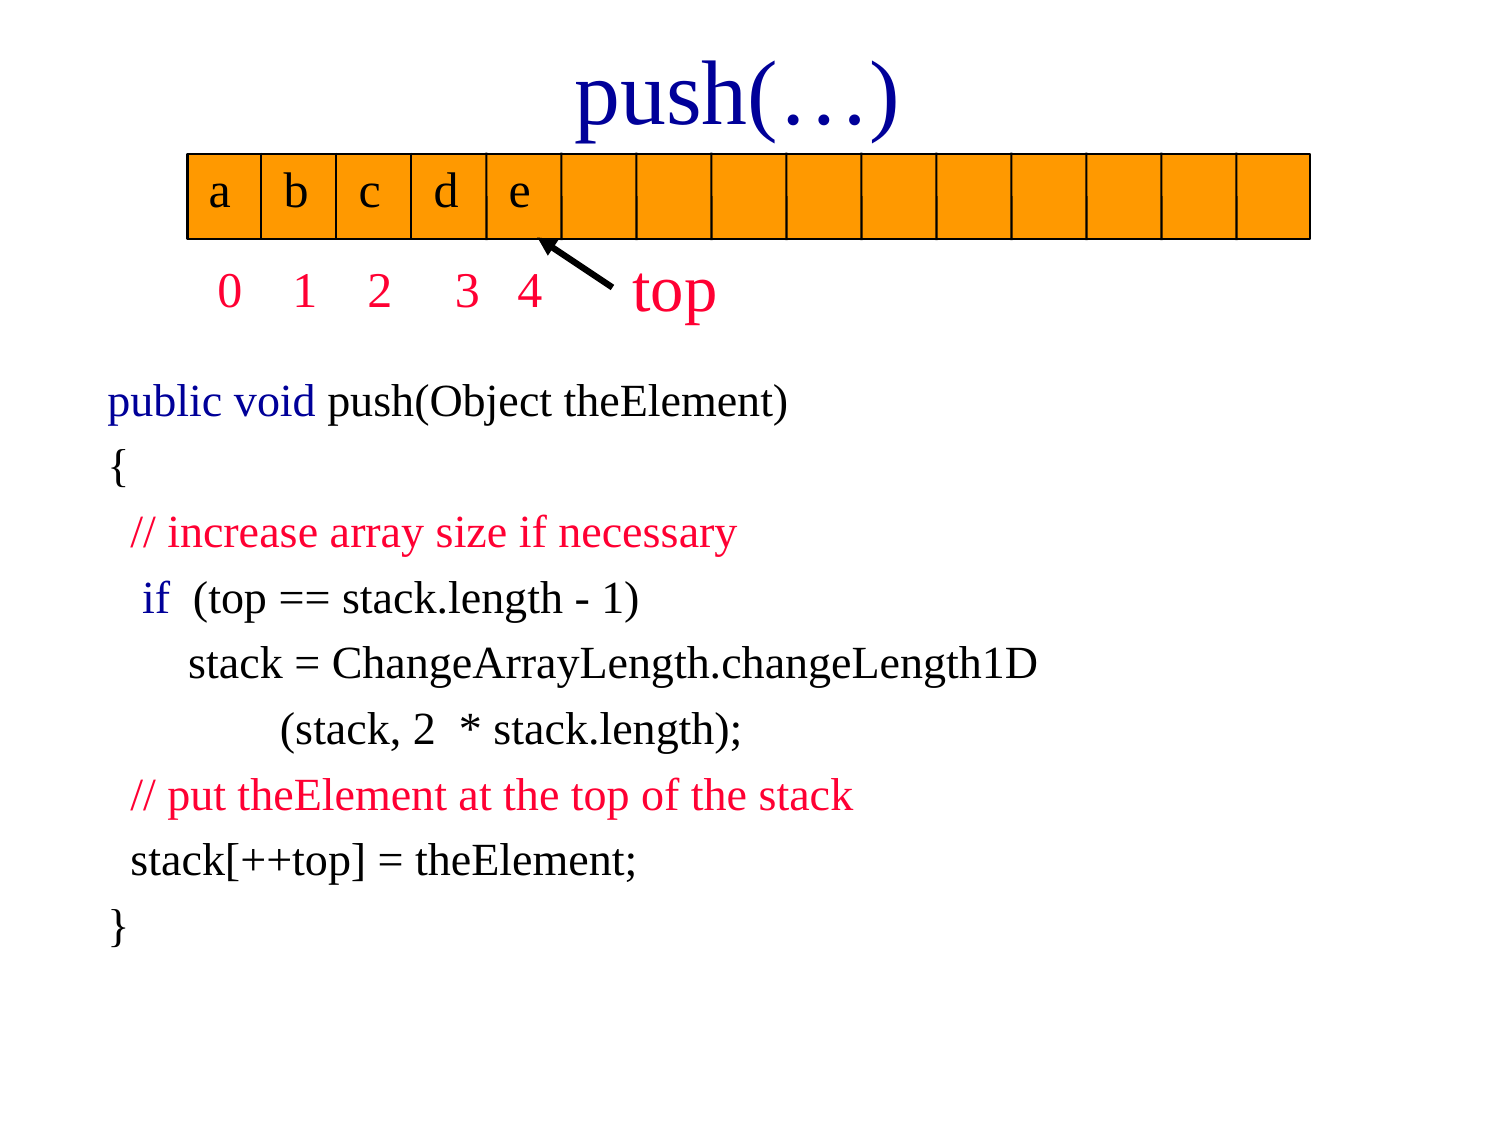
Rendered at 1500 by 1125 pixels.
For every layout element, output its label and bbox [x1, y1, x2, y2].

list [99, 361, 1426, 1076]
title [99, 24, 1376, 151]
text_box [187, 149, 1311, 327]
